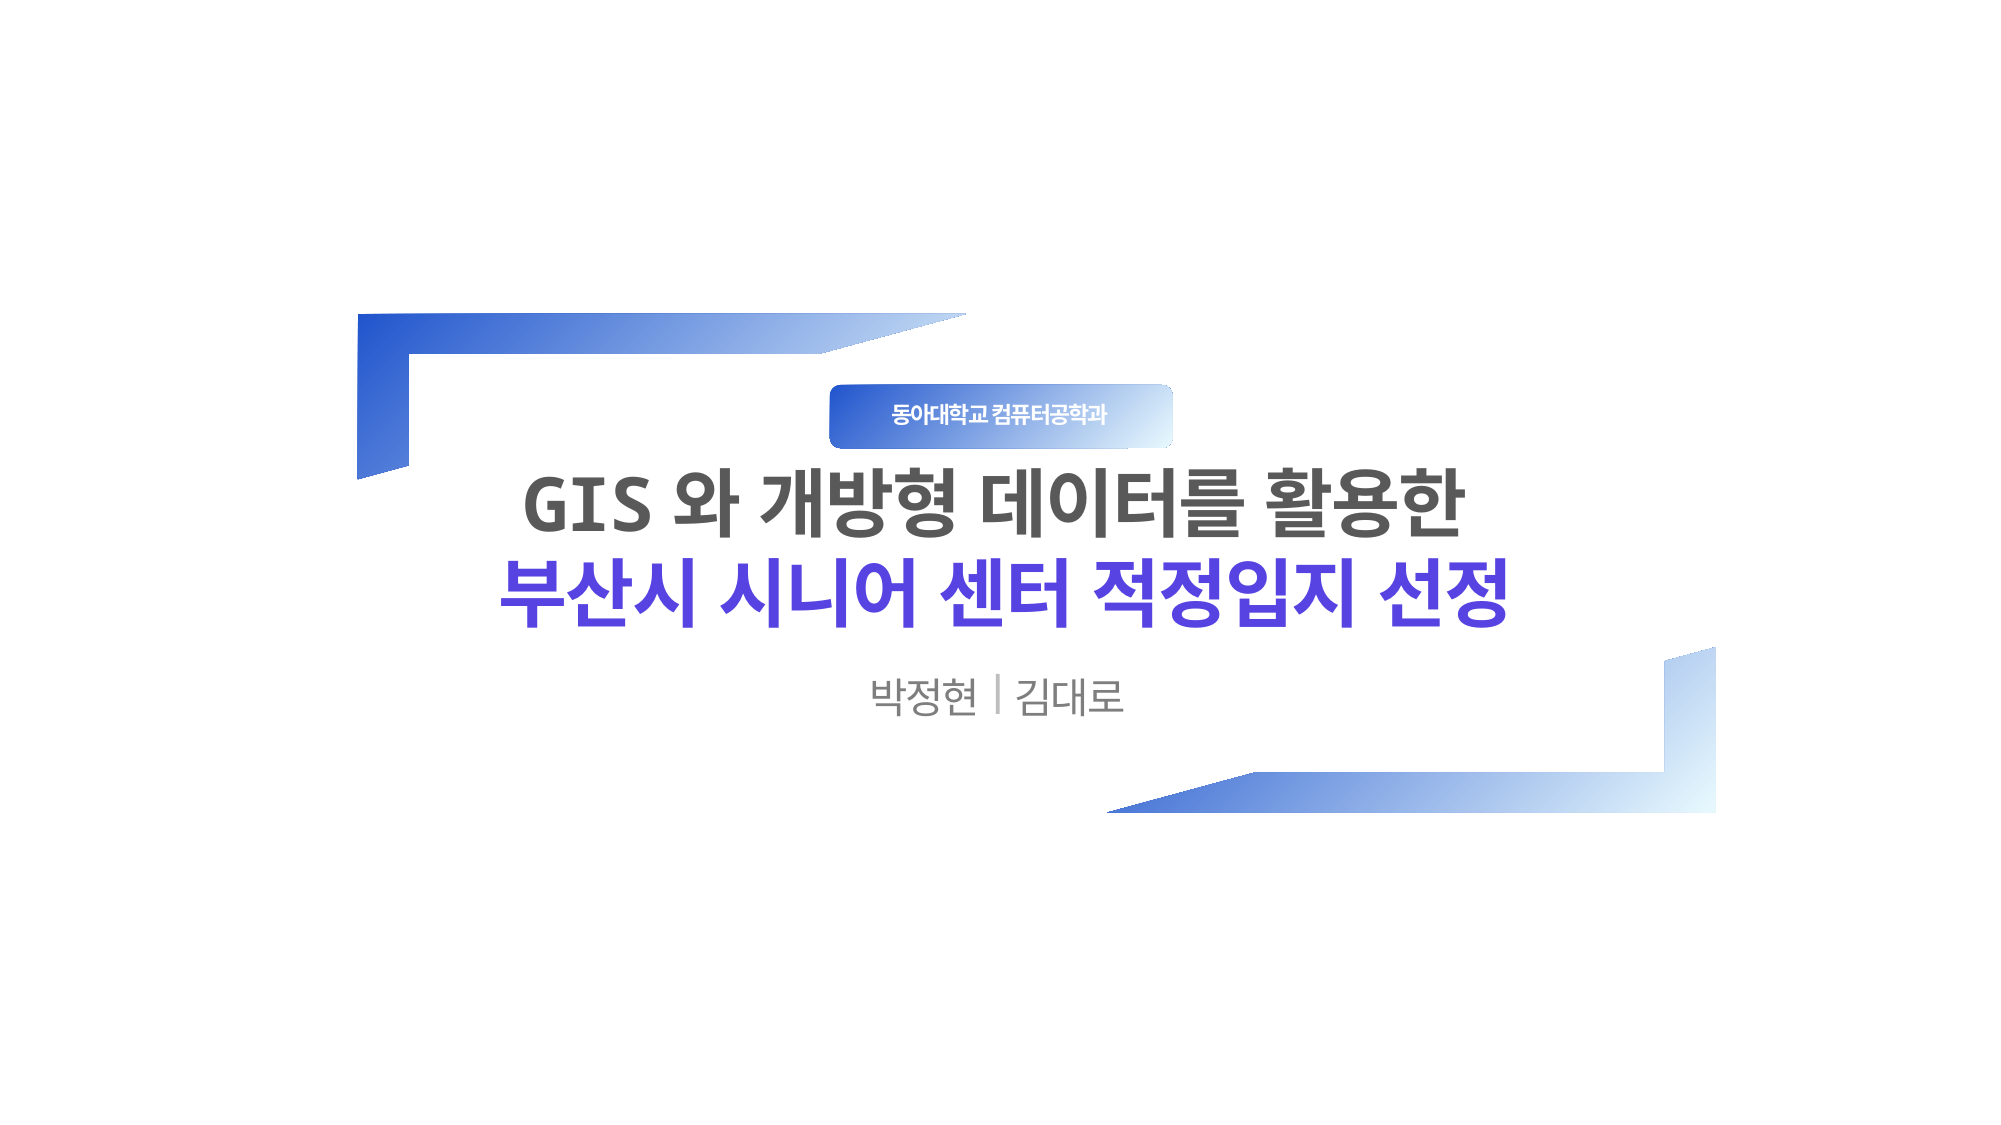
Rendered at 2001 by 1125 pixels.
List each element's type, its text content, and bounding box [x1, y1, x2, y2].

text_box [355, 311, 969, 482]
text_box GIS와 개방형 데이터를 활용한 부산시 시니어 센터 적정입지 선정 [129, 449, 1883, 644]
text_box [1105, 645, 1718, 815]
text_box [829, 384, 1173, 449]
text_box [854, 663, 1150, 731]
